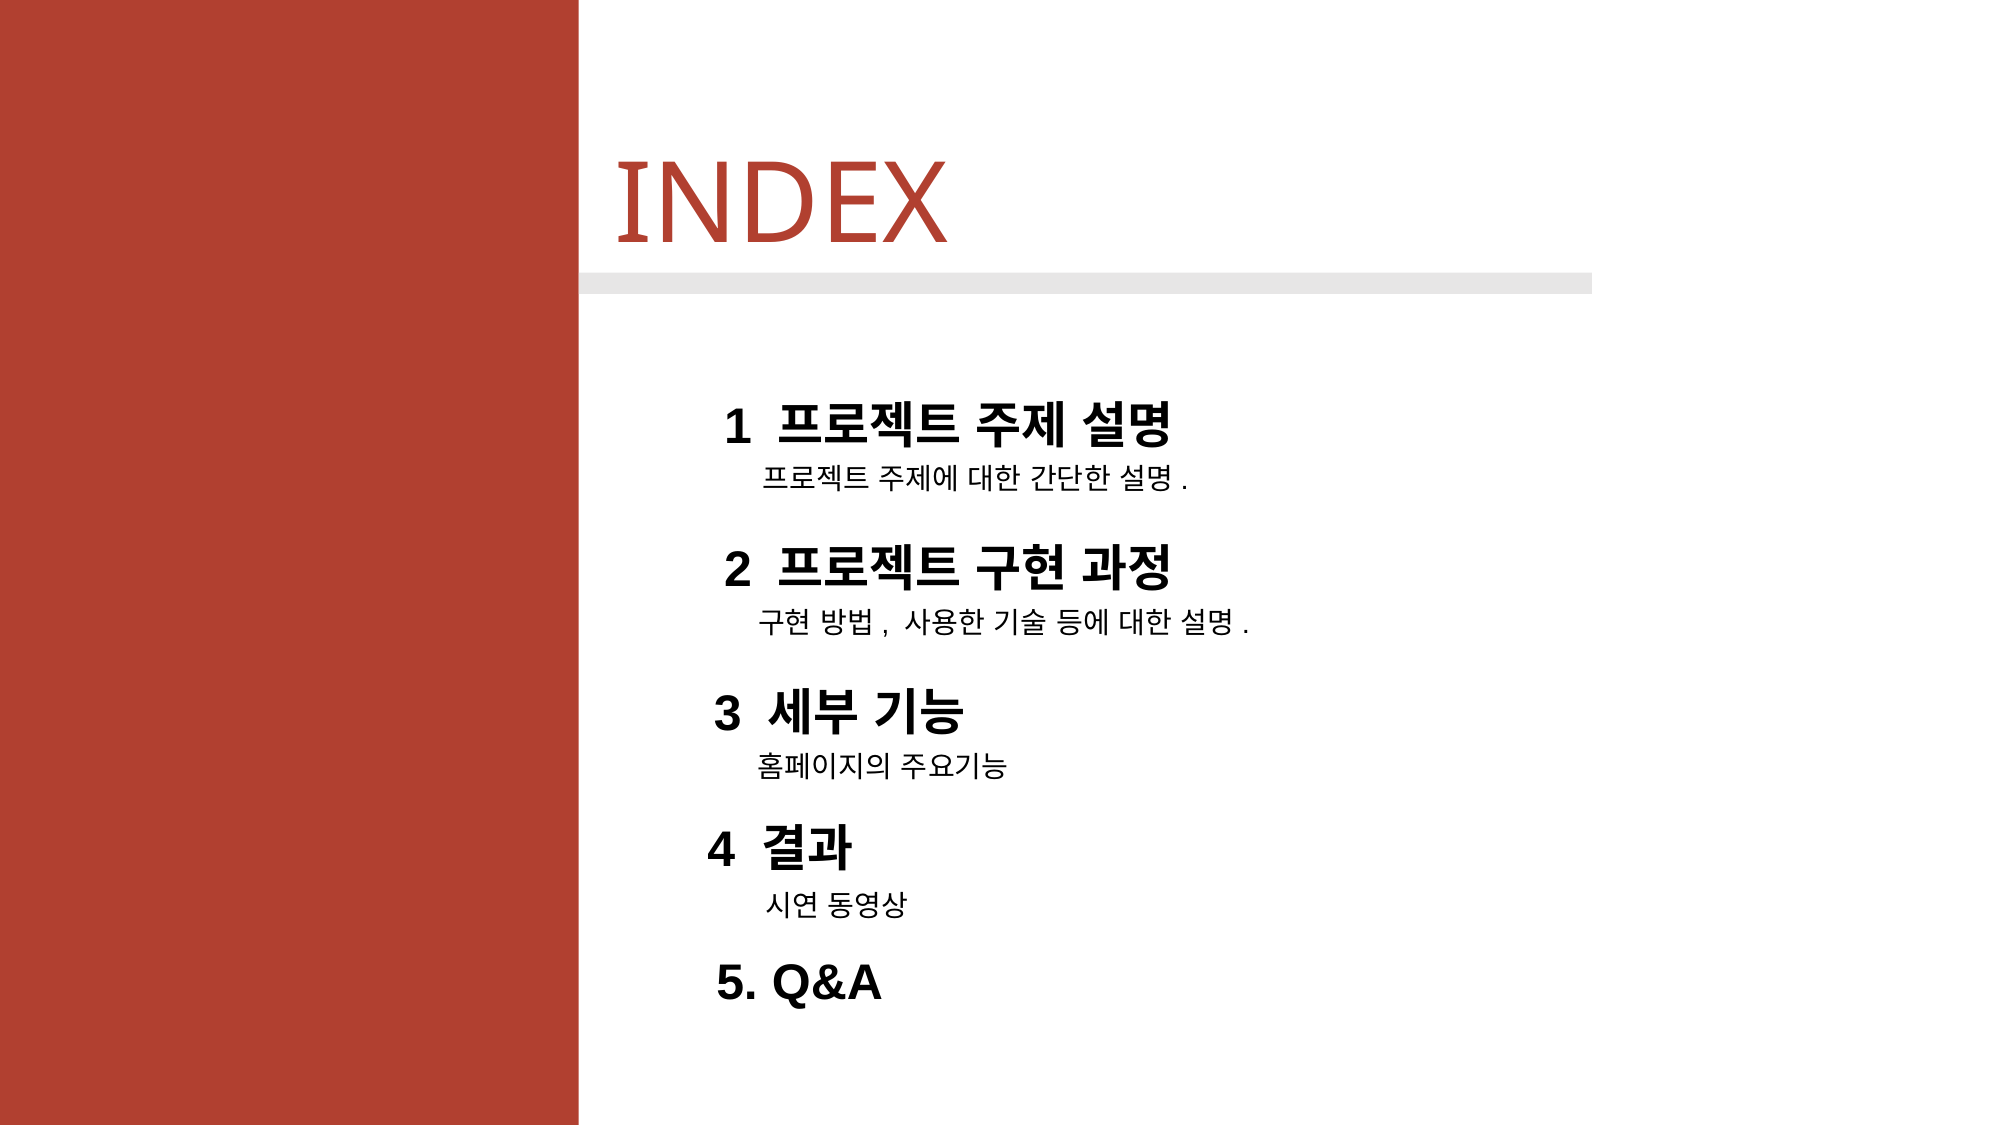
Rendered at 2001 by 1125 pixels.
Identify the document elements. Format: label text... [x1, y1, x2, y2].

text_box 4 결과 [692, 808, 869, 884]
text_box [0, 0, 580, 1125]
text_box 2 프로젝트 구현 과정 [709, 529, 1189, 605]
text_box 3 세부 기능 [699, 673, 981, 748]
text_box 1 프로젝트 주제 설명 [709, 385, 1189, 461]
text_box INDEX [599, 122, 964, 273]
text_box 5. Q&A [701, 941, 898, 1017]
text_box 구현 방법, 사용한 기술 등에 대한 설명. [743, 597, 1266, 647]
text_box 시연 동영상 [750, 880, 924, 931]
text_box 홈페이지의 주요기능 [743, 740, 1025, 791]
text_box 프로젝트 주제에 대한 간단한 설명. [747, 453, 1204, 504]
text_box [578, 272, 1593, 295]
